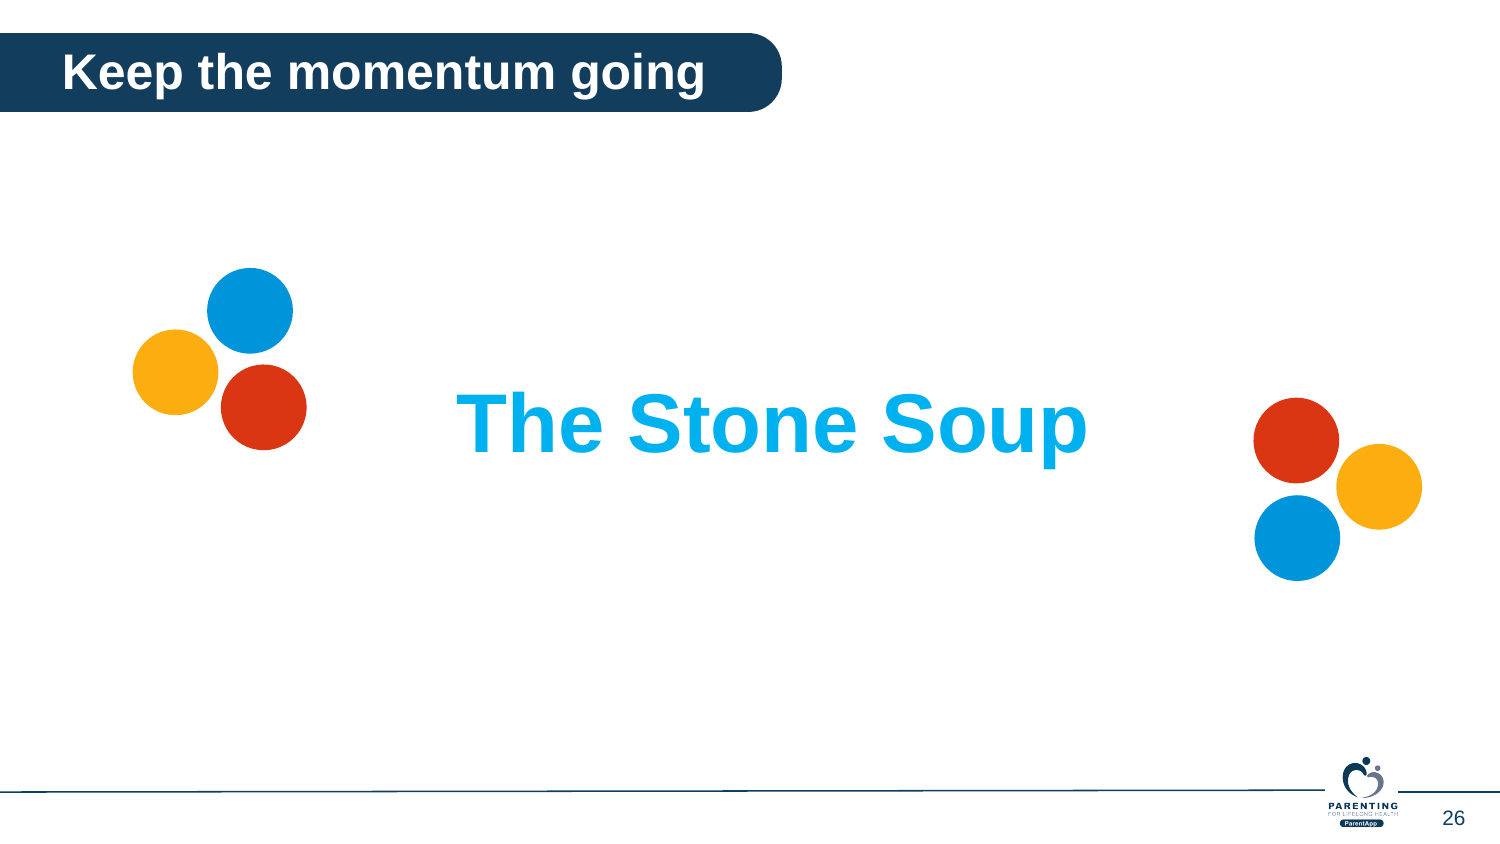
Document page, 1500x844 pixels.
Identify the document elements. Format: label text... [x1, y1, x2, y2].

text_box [126, 262, 313, 457]
text_box The Stone Soup [100, 362, 1446, 478]
text_box [0, 33, 765, 112]
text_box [1252, 396, 1423, 582]
text_box Keep the momentum going [46, 32, 1500, 108]
picture [1328, 756, 1398, 828]
